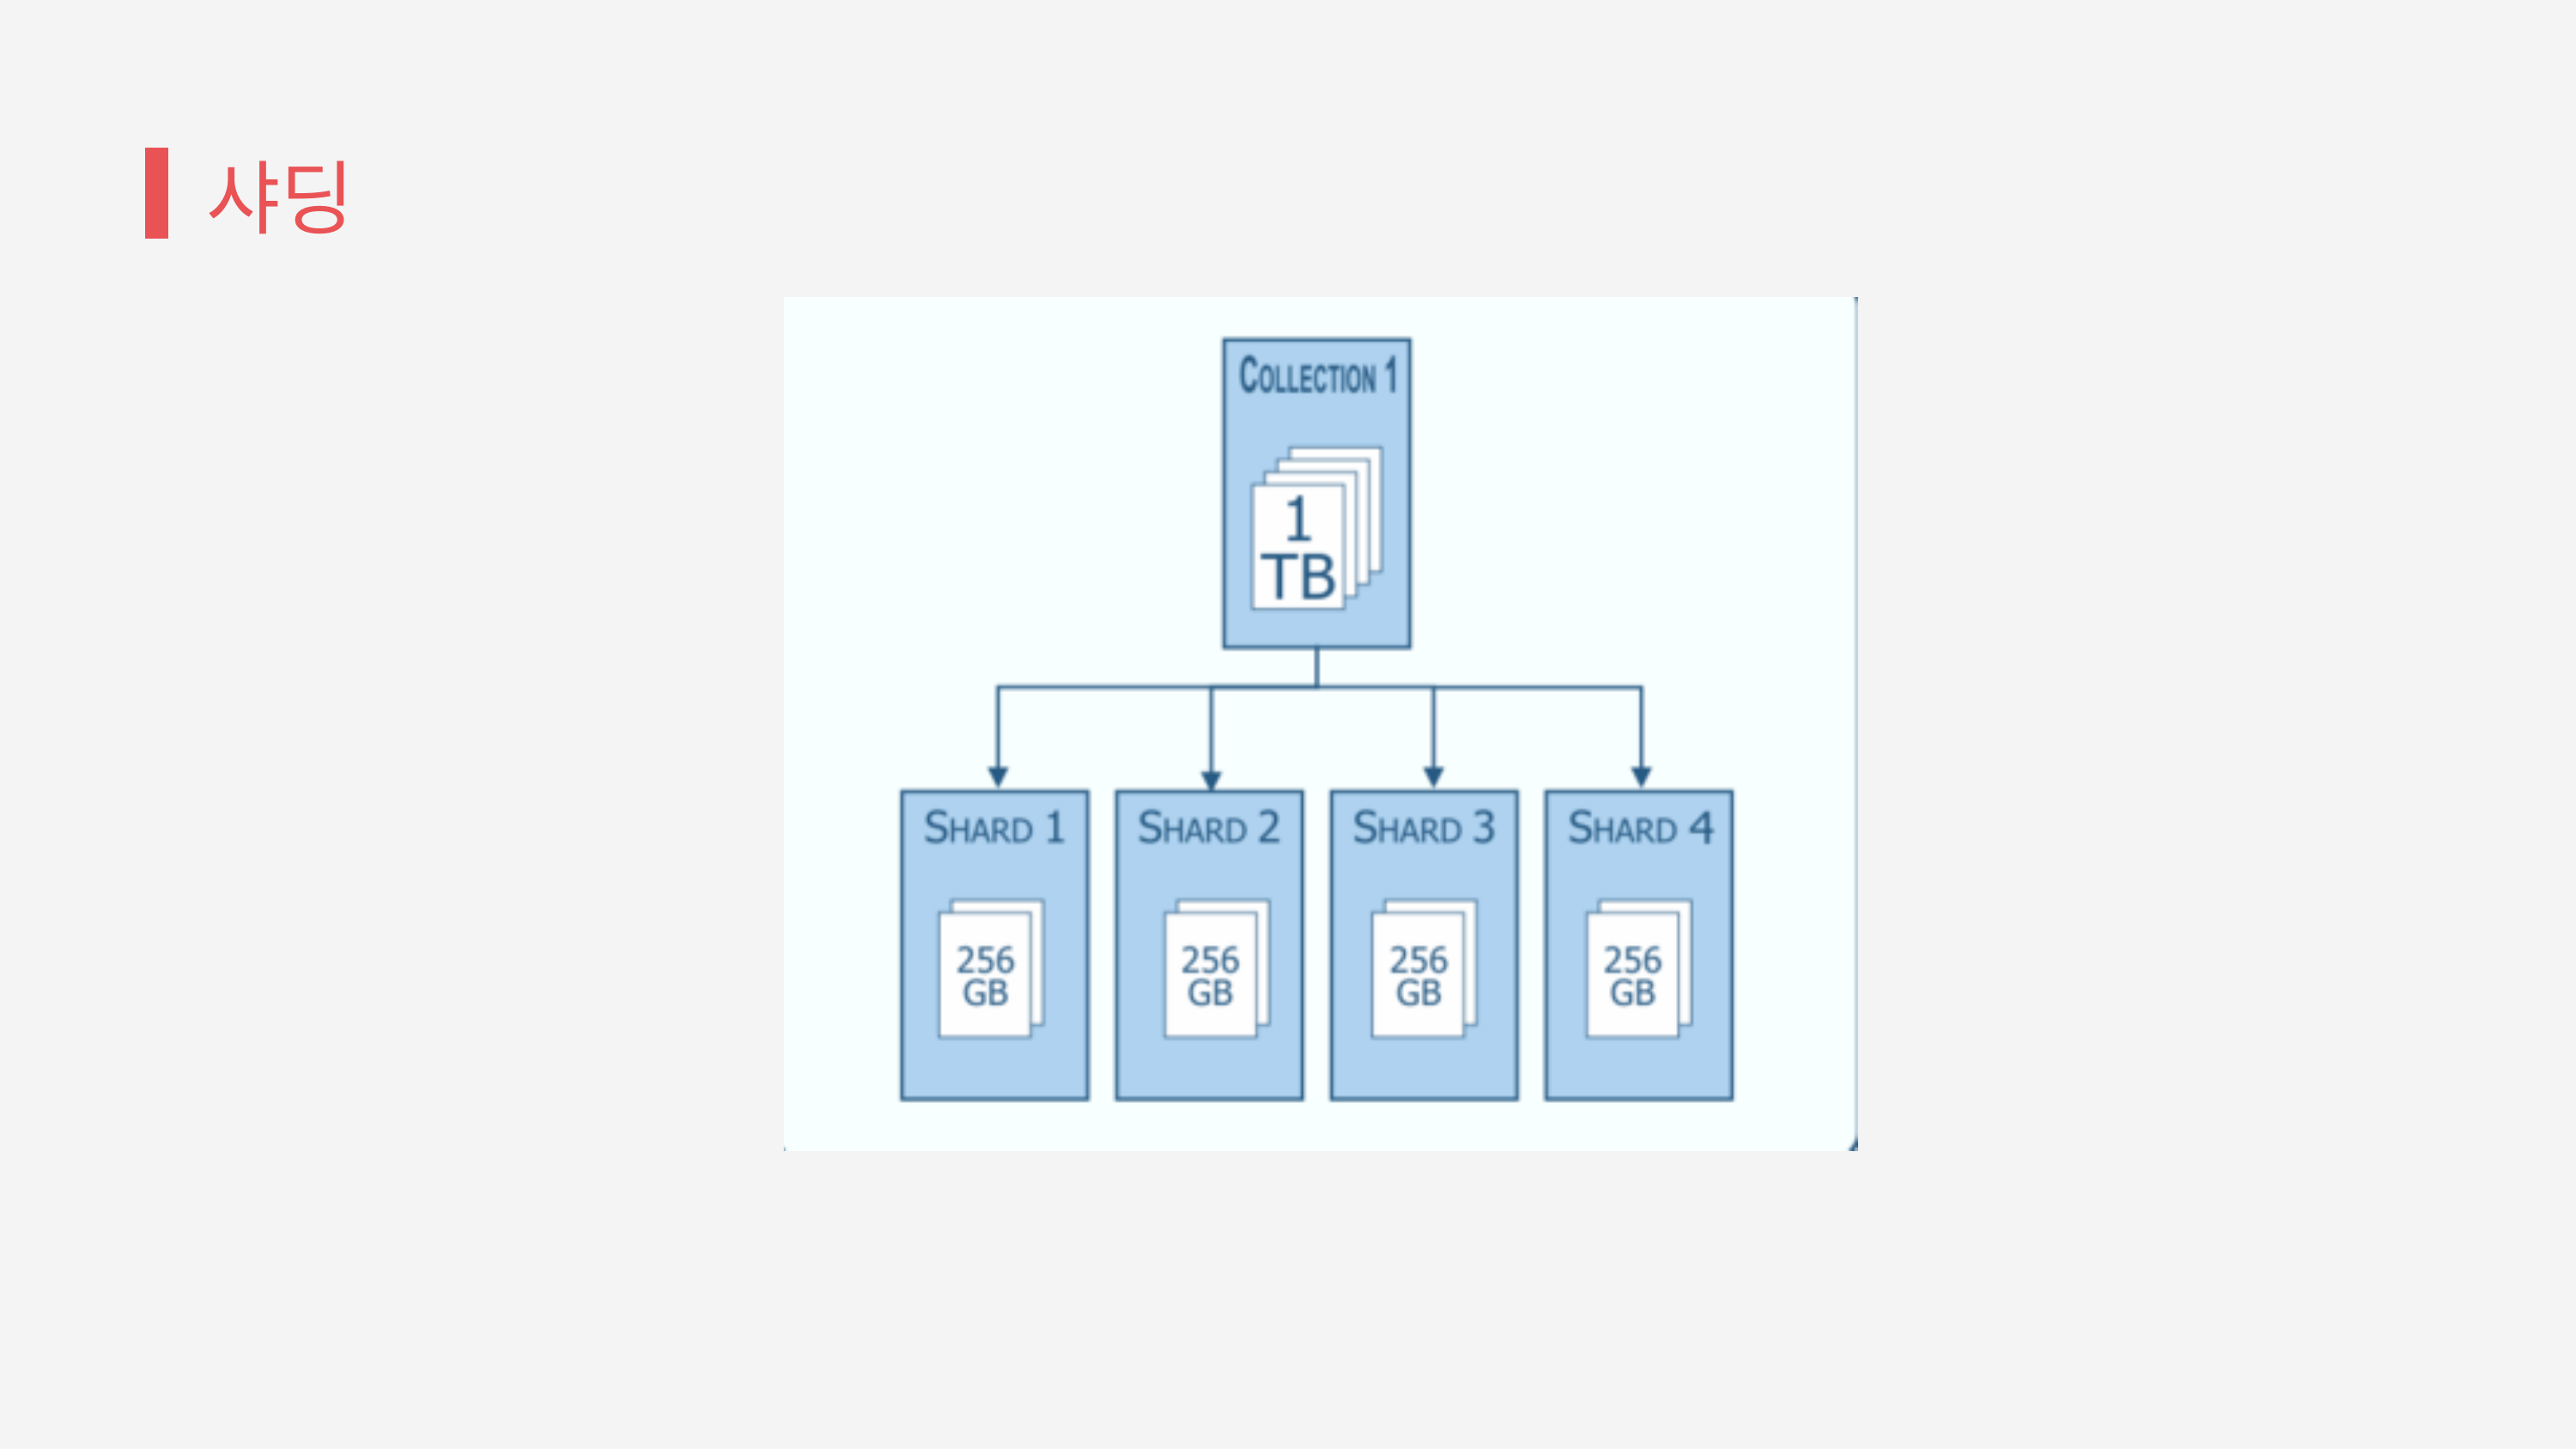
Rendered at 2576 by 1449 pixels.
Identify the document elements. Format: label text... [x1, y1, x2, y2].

text_box [783, 297, 1858, 1151]
text_box 샤딩 [206, 139, 1321, 245]
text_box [144, 147, 168, 239]
